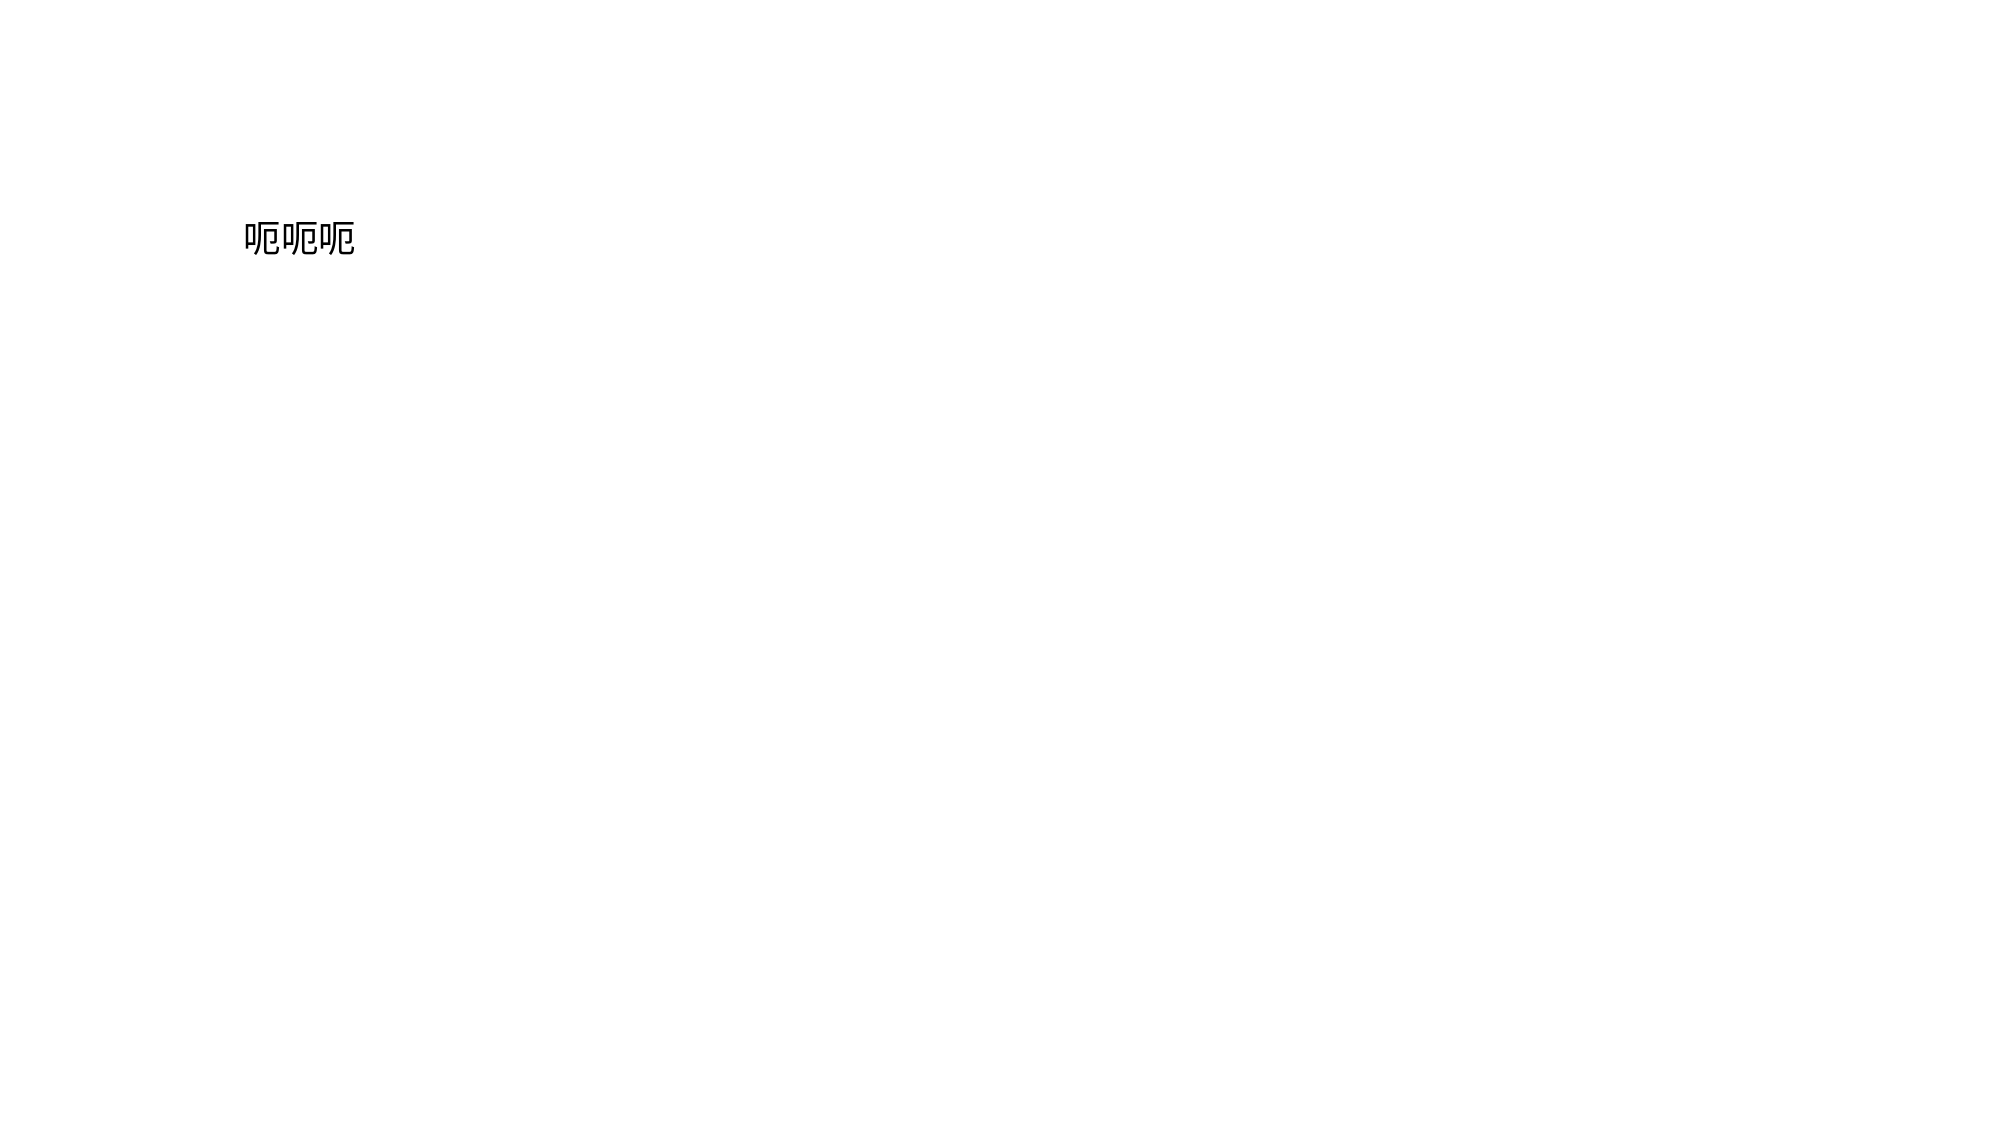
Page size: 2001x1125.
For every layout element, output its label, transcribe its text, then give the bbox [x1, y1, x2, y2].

text_box 呃呃呃 [229, 207, 892, 268]
